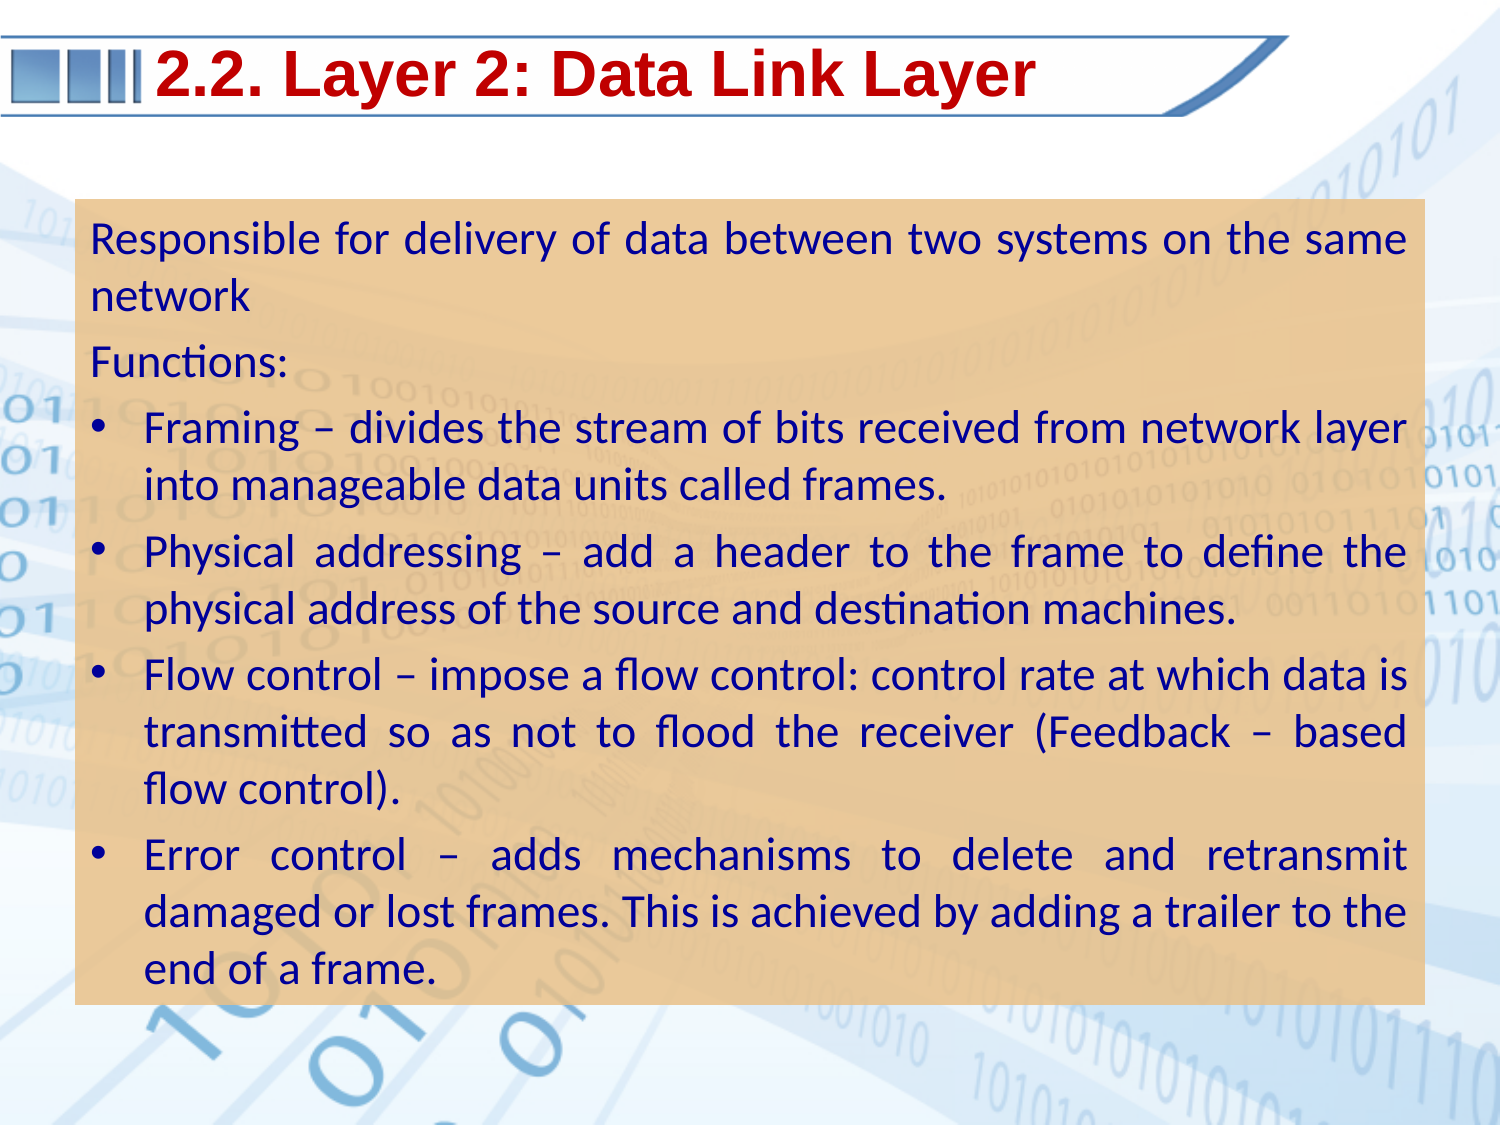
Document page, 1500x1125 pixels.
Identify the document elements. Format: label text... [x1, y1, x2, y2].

picture [1231, 36, 1289, 116]
picture [1, 36, 140, 116]
list Responsible for delivery of data between two systems on the same network Functions: Framing – divides the stream of bits received from network layer into manageable data units called frames. Physical addressing – add a header to the frame to define the physical address of the source and destination machines. Flow control – impose a flow control: control rate at which data is transmitted so as not to flood the receiver (Feedback – based flow control). Error control – adds mechanisms to delete and retransmit damaged or lost frames. This is achieved by adding a trailer to the end of a frame. [75, 199, 1425, 1005]
title 2.2. Layer 2: Data Link Layer [140, 23, 1231, 118]
